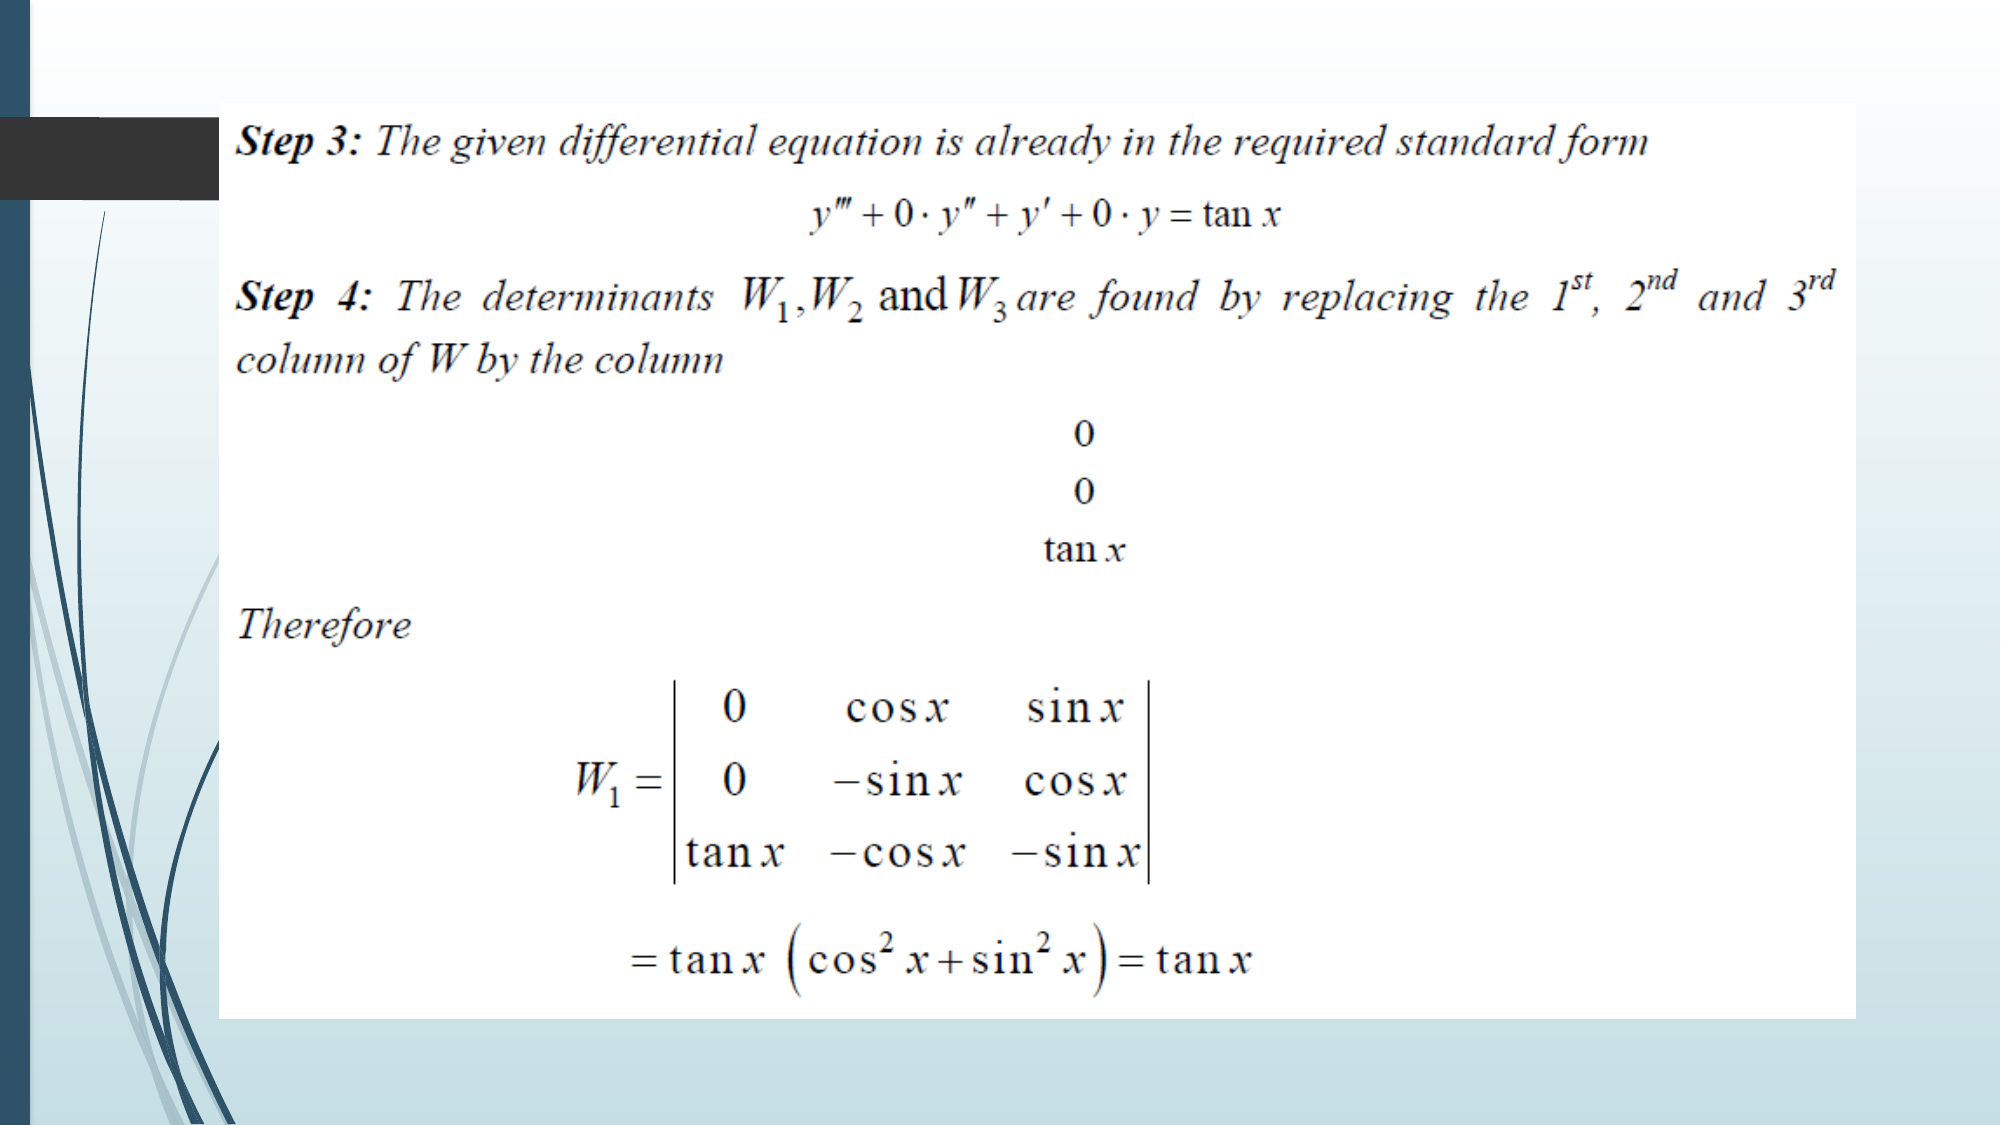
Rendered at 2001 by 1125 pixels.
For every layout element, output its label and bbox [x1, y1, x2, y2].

picture [219, 103, 1856, 1019]
